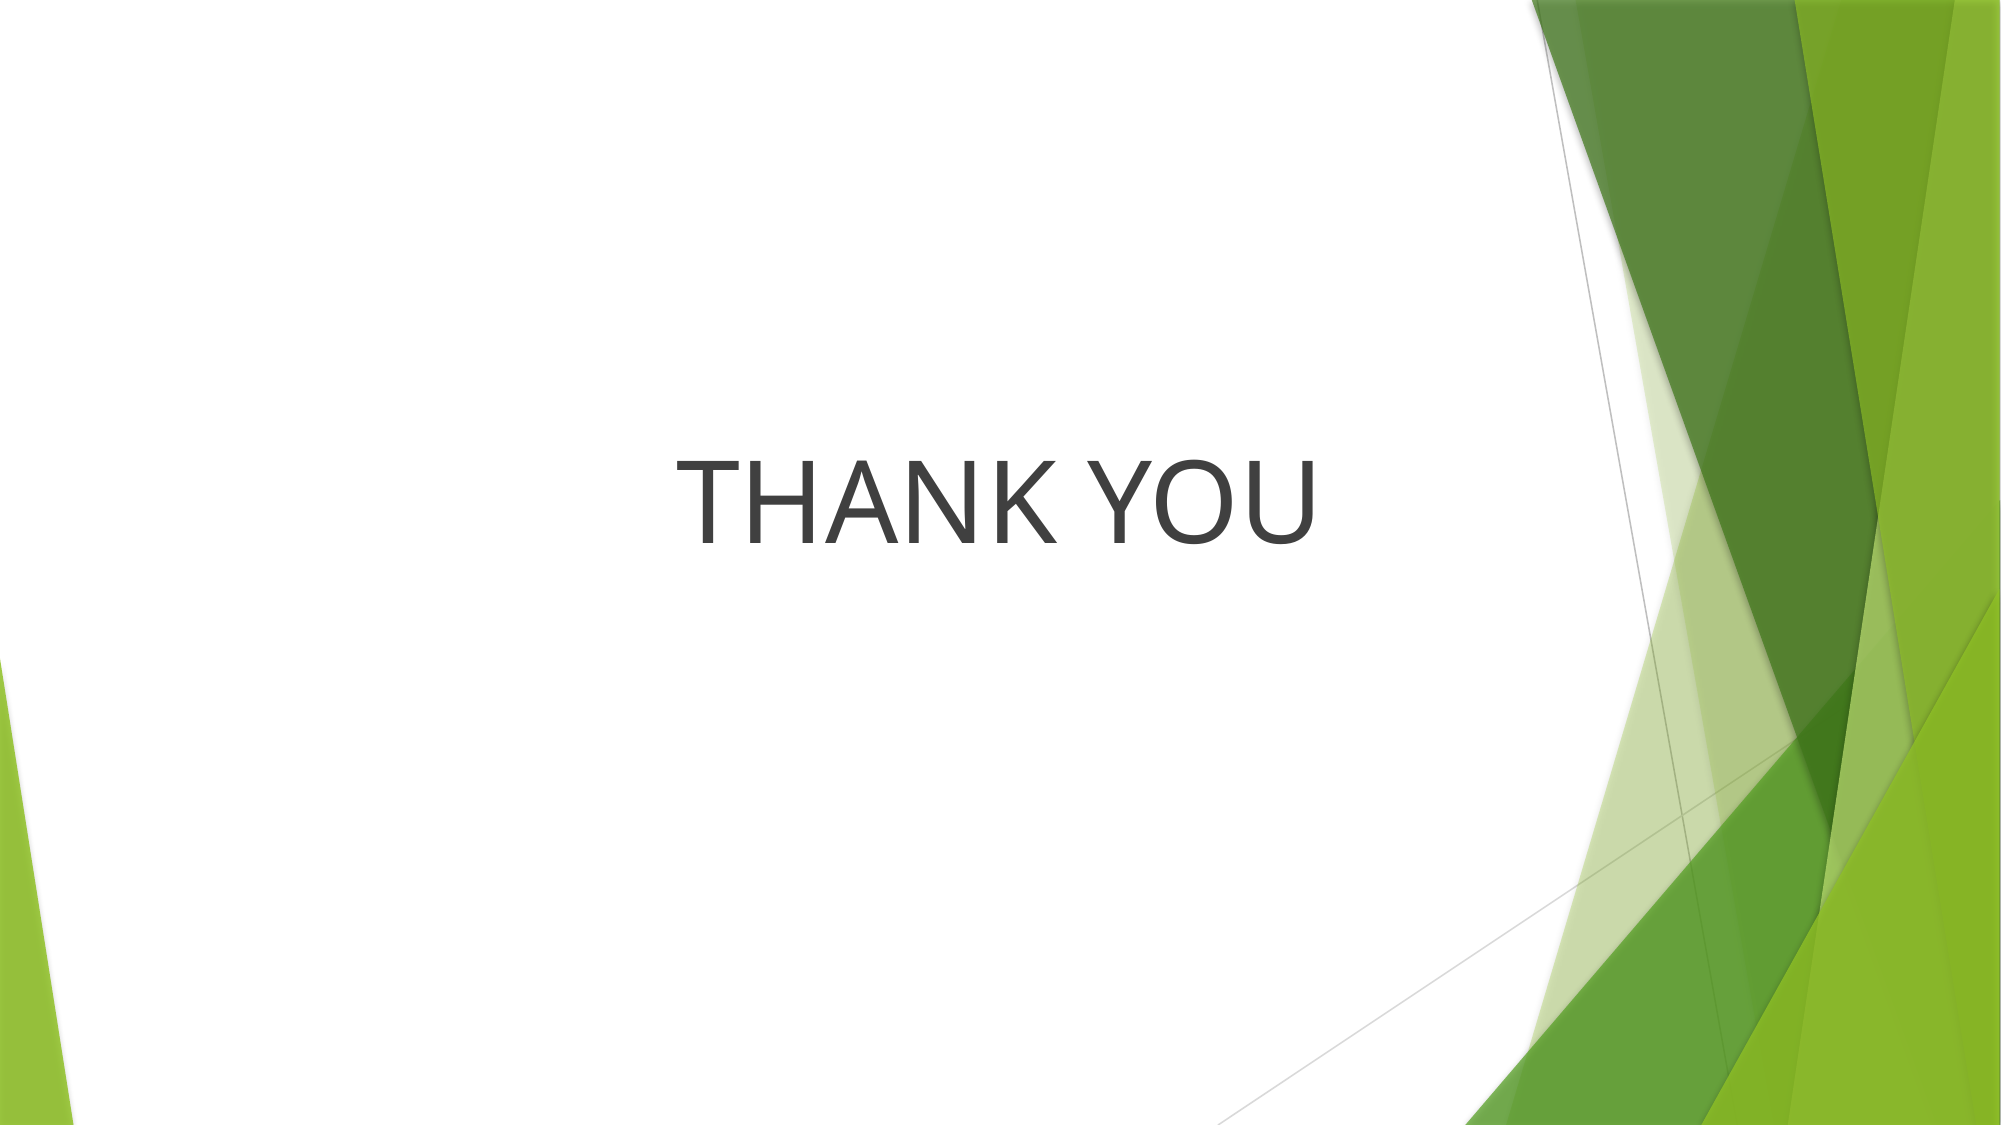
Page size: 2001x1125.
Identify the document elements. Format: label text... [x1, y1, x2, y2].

list THANK YOU [137, 421, 1863, 576]
